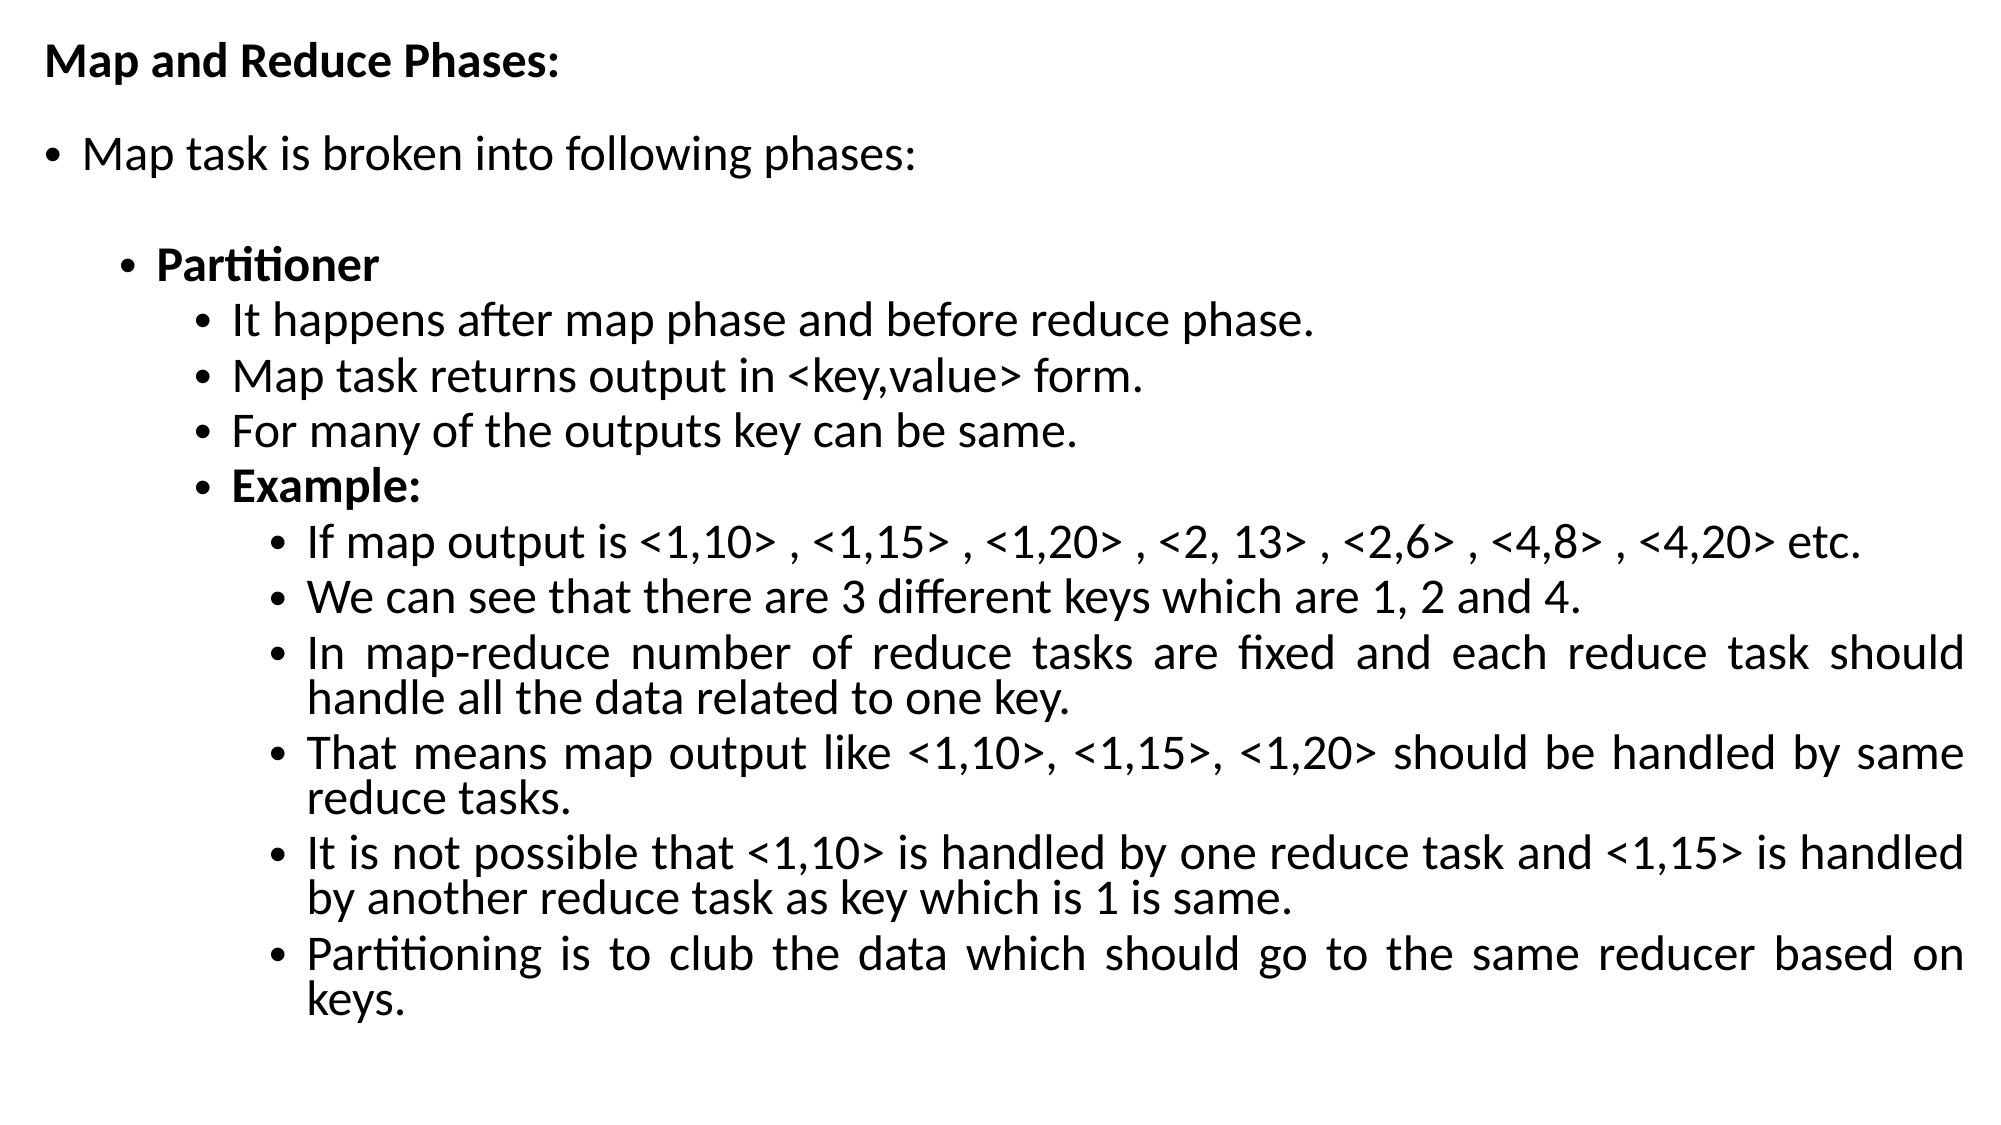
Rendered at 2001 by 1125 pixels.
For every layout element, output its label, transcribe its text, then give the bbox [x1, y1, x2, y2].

title Map and Reduce Phases: [29, 22, 1982, 107]
list Map task is broken into following phases: Partitioner It happens after map phase and before reduce phase. Map task returns output in <key,value> form. For many of the outputs key can be same. Example: If map output is <1,10> , <1,15> , <1,20> , <2, 13> , <2,6> , <4,8> , <4,20> etc. We can see that there are 3 different keys which are 1, 2 and 4. In map-reduce number of reduce tasks are fixed and each reduce task should handle all the data related to one key. That means map output like <1,10>, <1,15>, <1,20> should be handled by same reduce tasks. It is not possible that <1,10> is handled by one reduce task and <1,15> is handled by another reduce task as key which is 1 is same. Partitioning is to club the data which should go to the same reducer based on keys. [29, 127, 1982, 1090]
